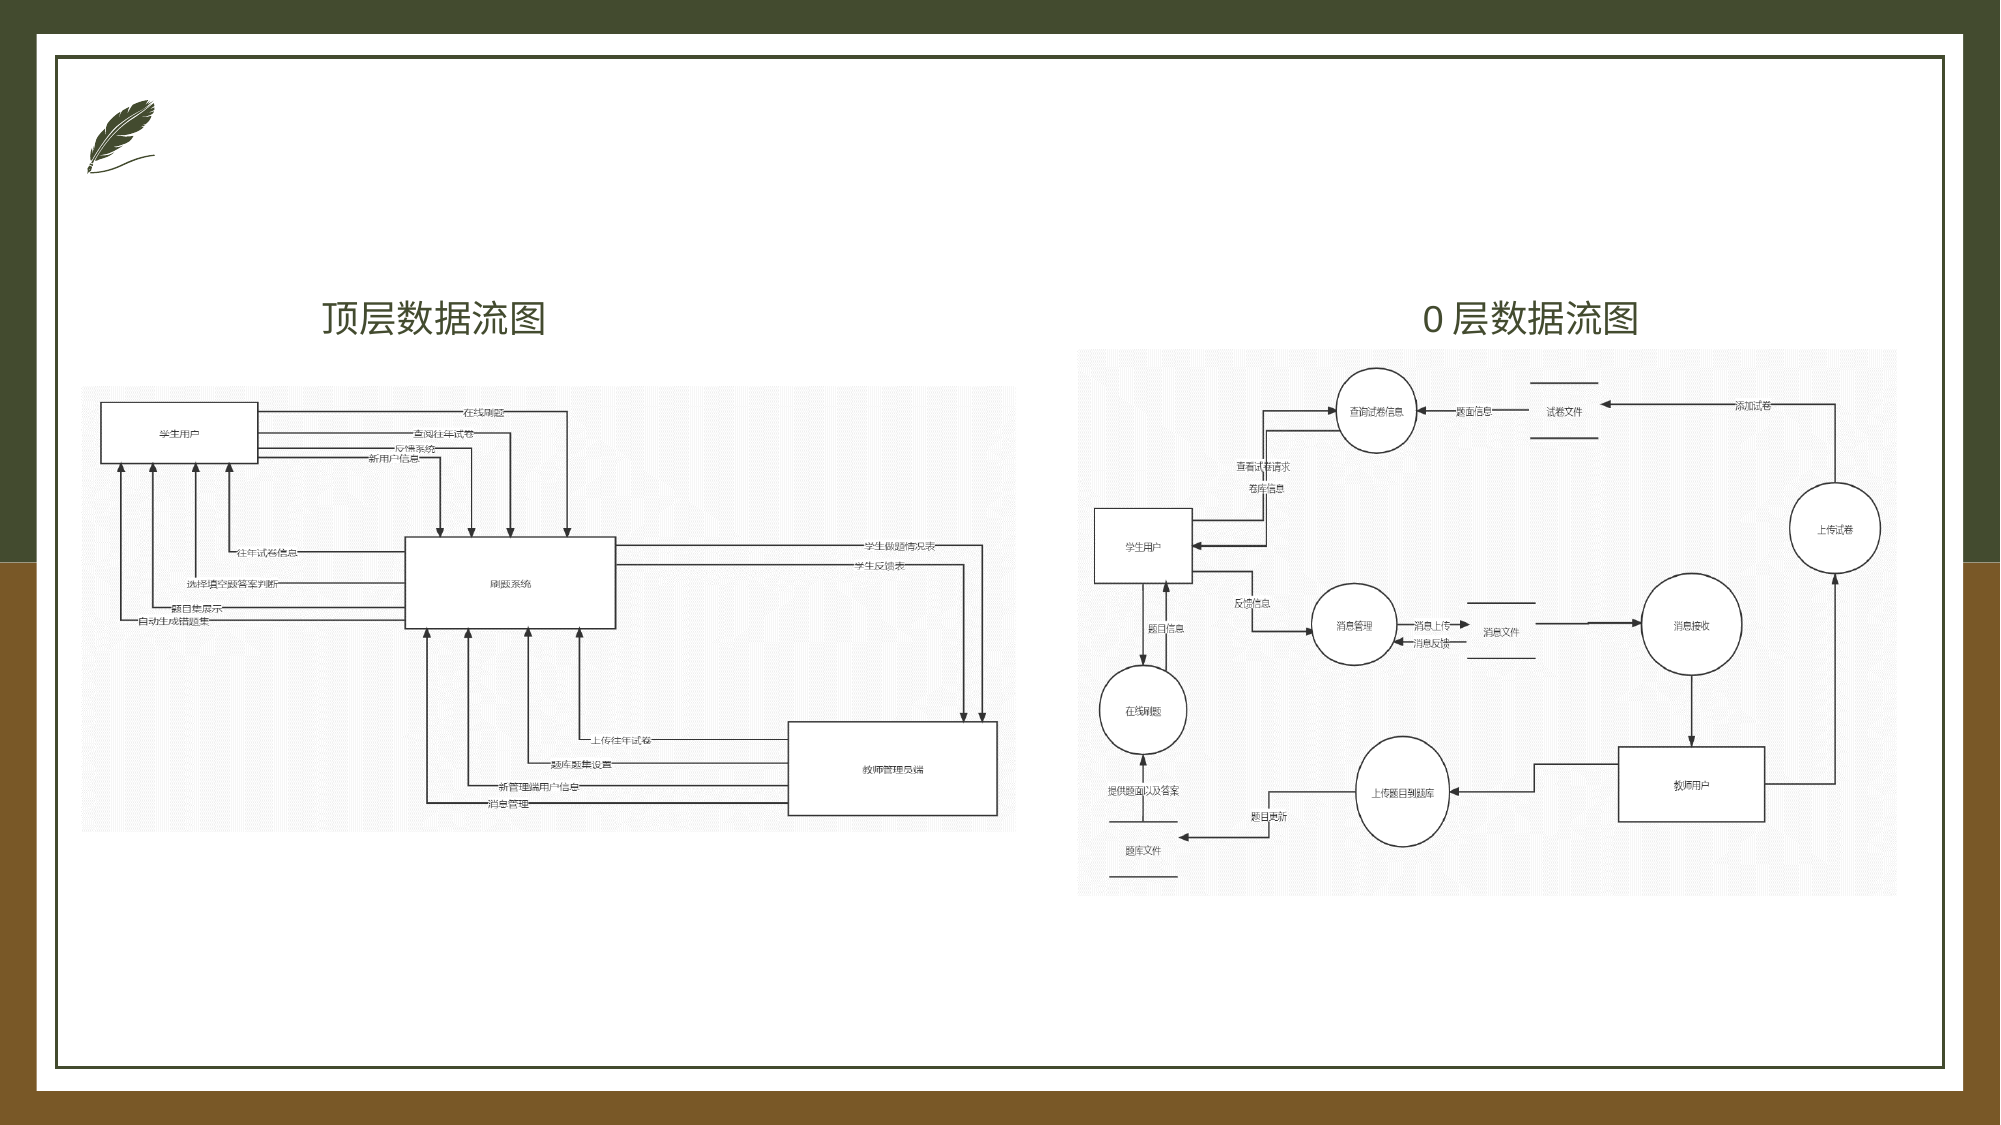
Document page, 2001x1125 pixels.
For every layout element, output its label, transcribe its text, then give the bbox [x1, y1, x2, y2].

picture [81, 385, 1016, 832]
text_box 顶层数据流图 [307, 287, 1307, 348]
picture [1077, 348, 1897, 896]
text_box 0层数据流图 [1408, 287, 2000, 348]
